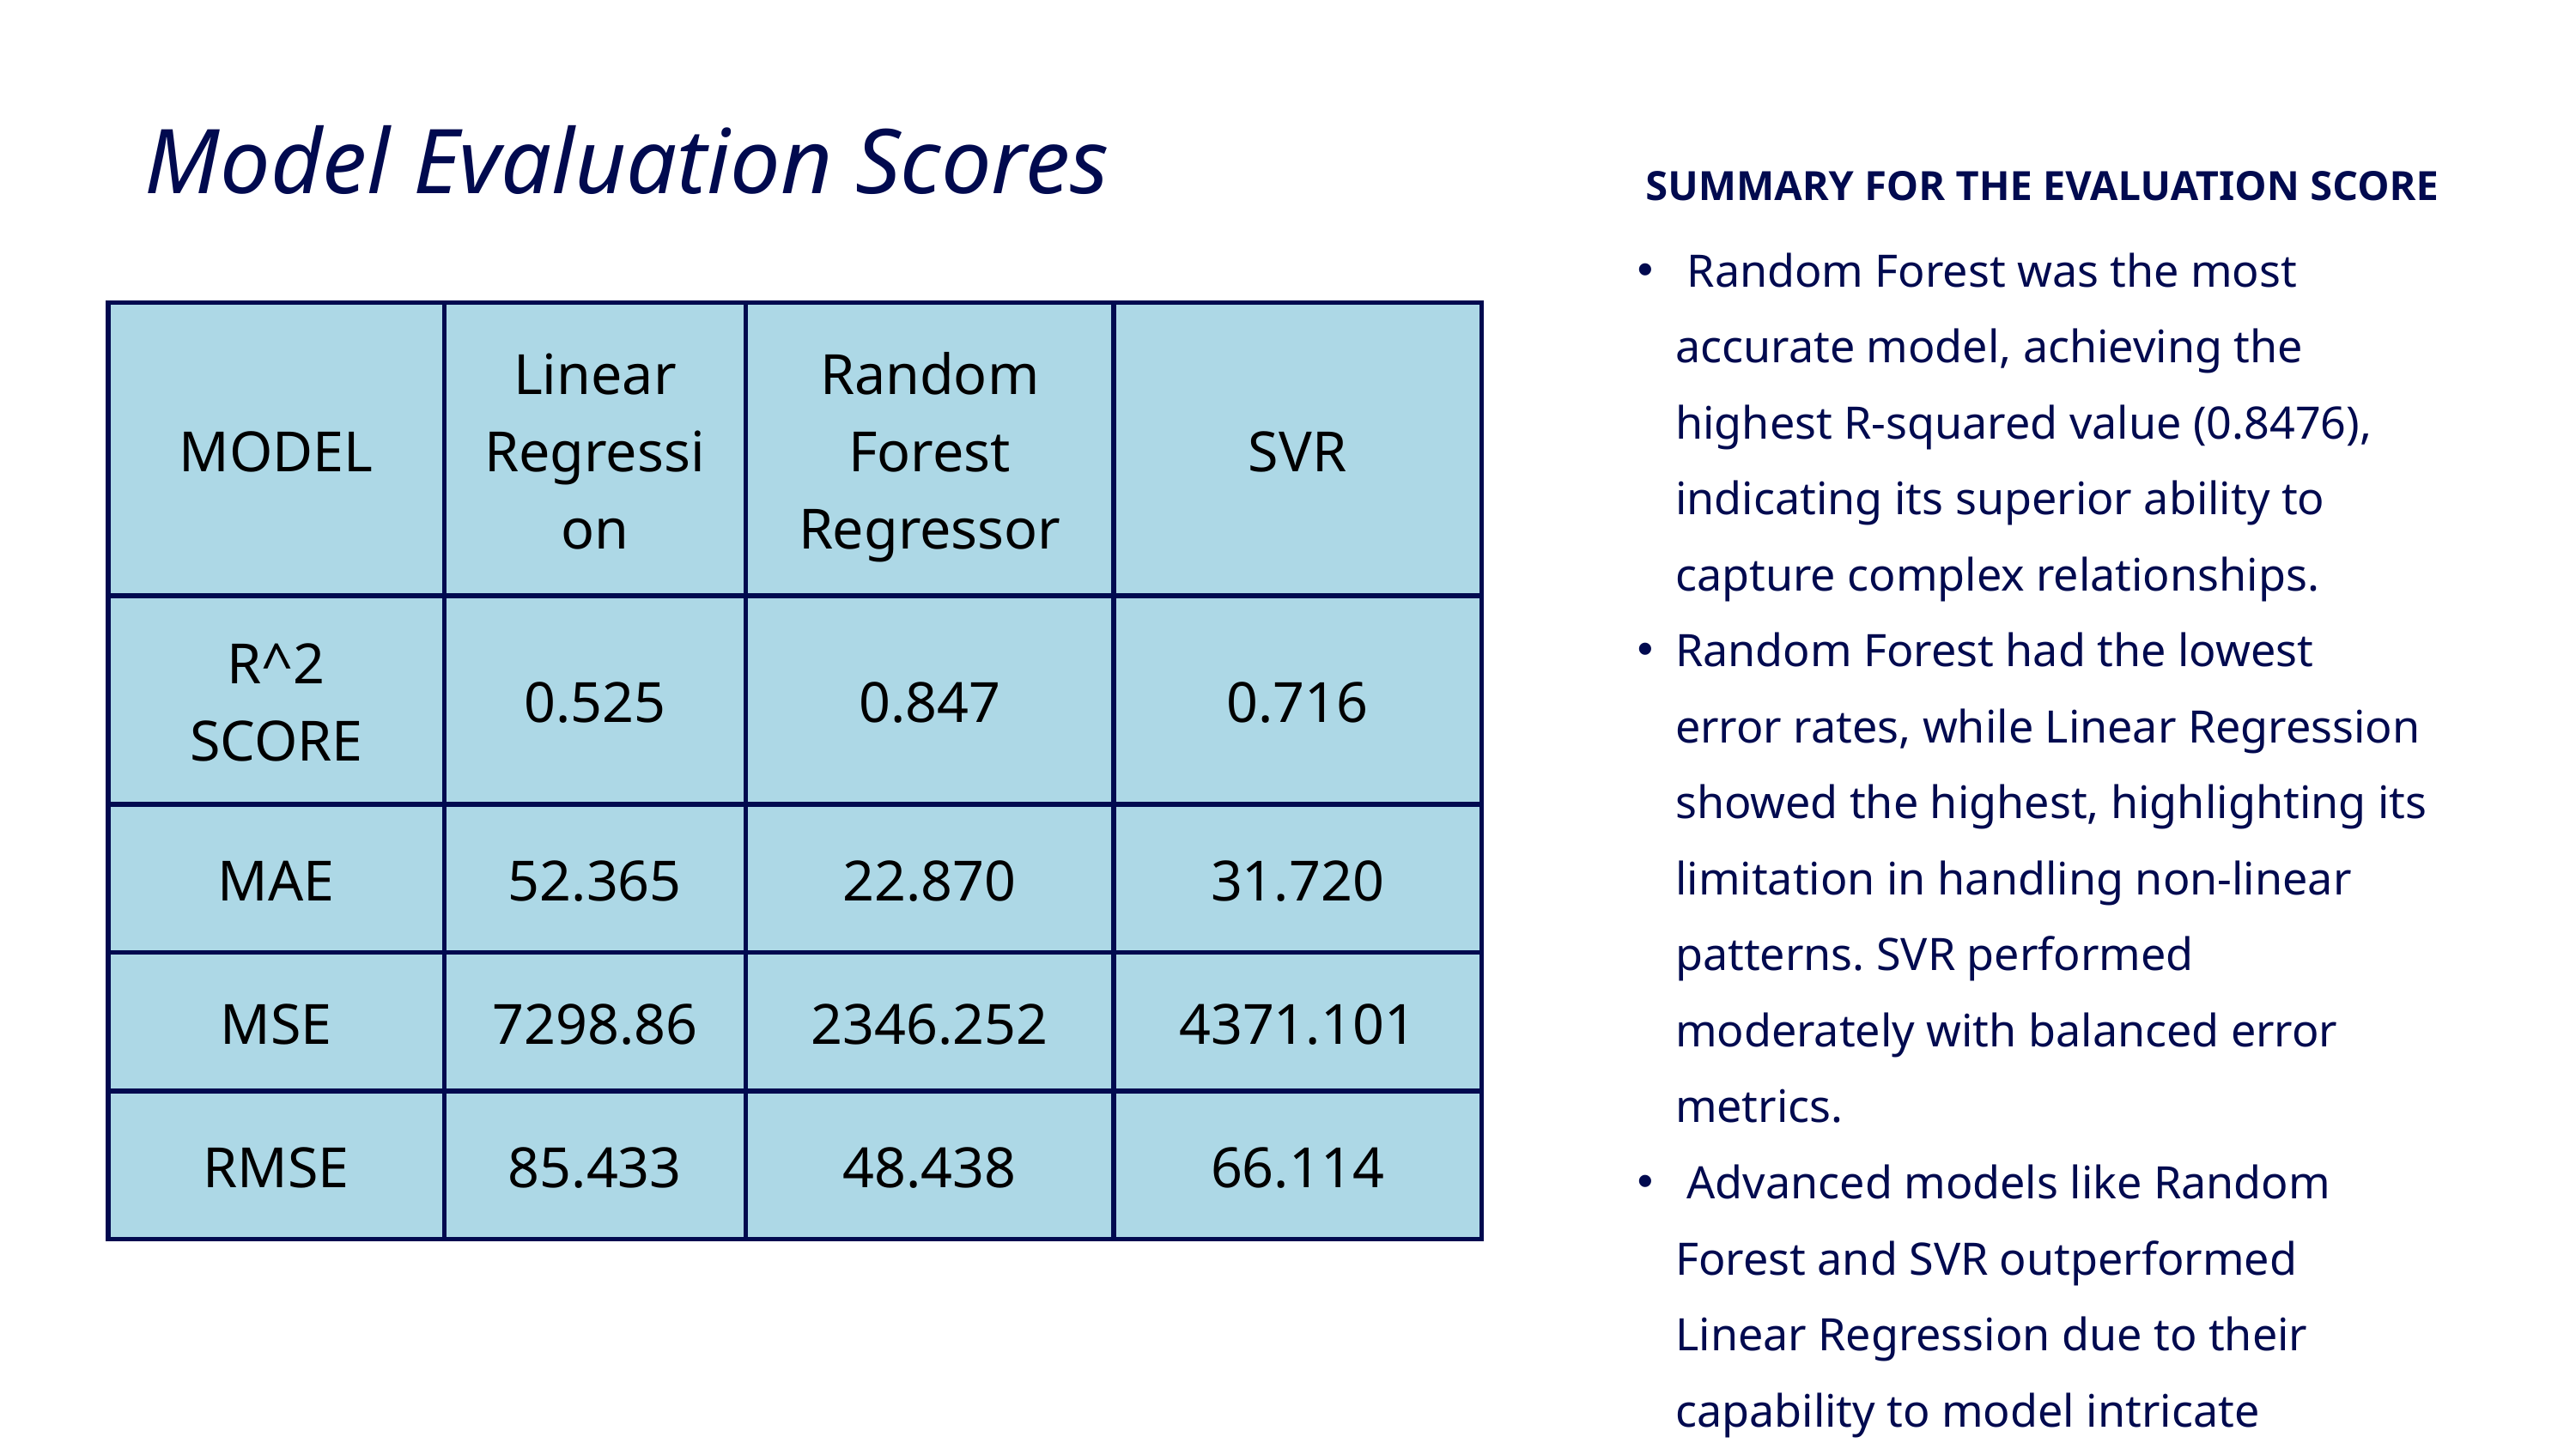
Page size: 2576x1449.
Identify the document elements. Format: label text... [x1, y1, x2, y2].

table_cell RMSE [111, 1094, 442, 1237]
text_box Model Evaluation Scores [144, 85, 1771, 211]
table_cell 52.365 [447, 807, 744, 950]
table_cell 7298.86 [447, 955, 744, 1088]
table_cell MSE [111, 955, 442, 1088]
table_cell MAE [111, 807, 442, 950]
text_box SUMMARY FOR THE EVALUATION SCORE [1645, 152, 2541, 209]
table_cell 22.870 [748, 807, 1111, 950]
table_cell 85.433 [447, 1094, 744, 1237]
table_header Linear Regression [447, 305, 744, 593]
table_cell R^2 SCORE [111, 598, 442, 802]
table_header MODEL [111, 305, 442, 593]
table_cell 0.716 [1116, 598, 1479, 802]
table_cell 48.438 [748, 1094, 1111, 1237]
text_box Random Forest was the most accurate model, achieving the highest R-squared value (0.8476), indicating its superior ability to capture complex relationships. Random Forest had the lowest error rates, while Linear Regression showed the highest, highlighting its limitation in handling non-linear patterns. SVR performed moderately with balanced error metrics. Advanced models like Random Forest and SVR outperformed Linear Regression due to their capability to model intricate dependencies and non-linear patterns in the data. [1599, 220, 2432, 1449]
table_cell 4371.101 [1116, 955, 1479, 1088]
table_cell 2346.252 [748, 955, 1111, 1088]
table_cell 0.525 [447, 598, 744, 802]
table_cell 0.847 [748, 598, 1111, 802]
table_header SVR [1116, 305, 1479, 593]
table_header Random Forest Regressor [748, 305, 1111, 593]
table_cell 66.114 [1116, 1094, 1479, 1237]
table_cell 31.720 [1116, 807, 1479, 950]
